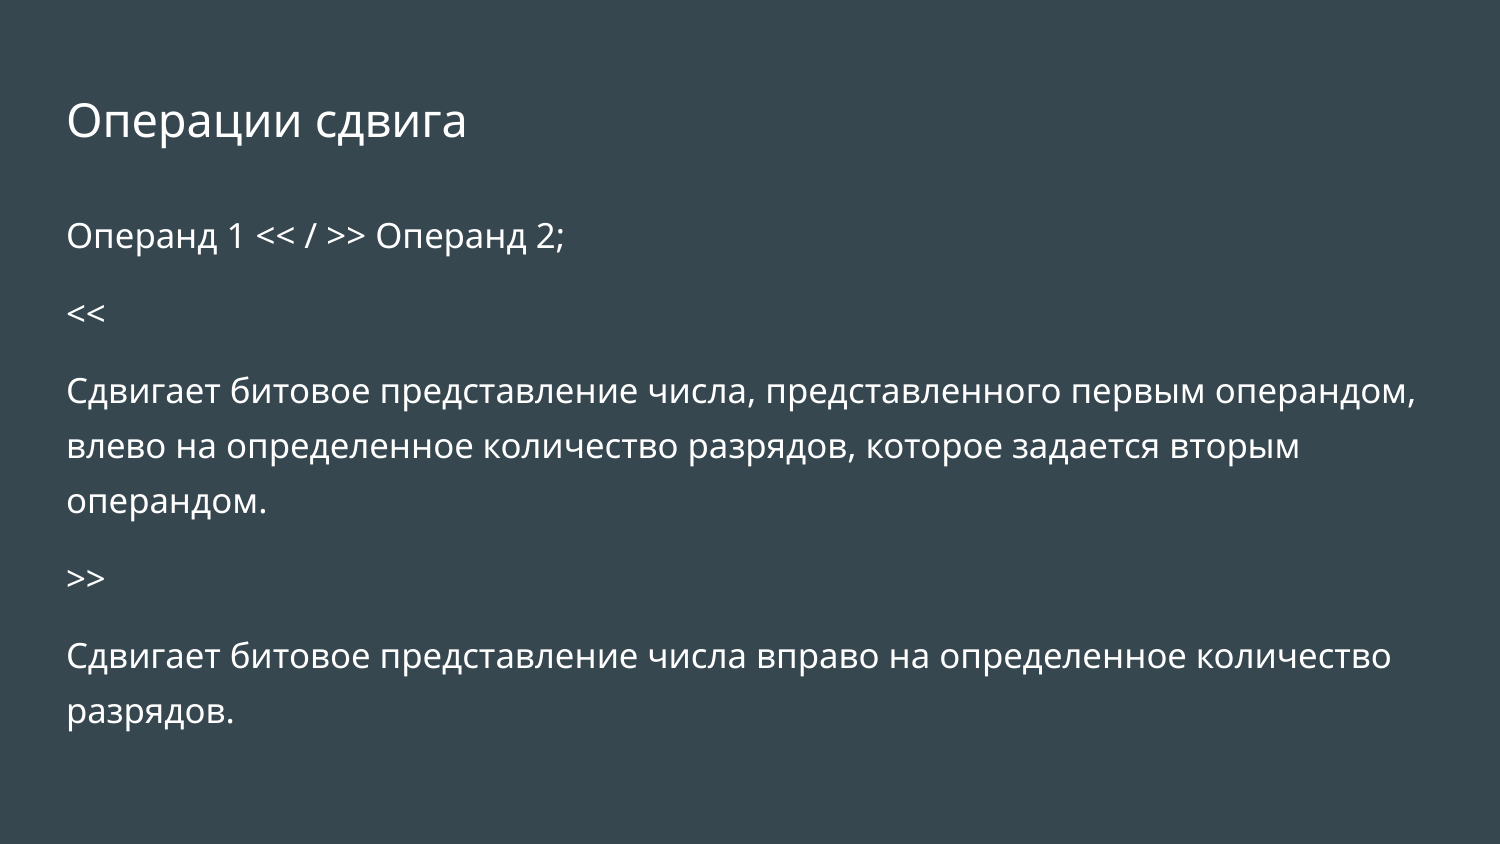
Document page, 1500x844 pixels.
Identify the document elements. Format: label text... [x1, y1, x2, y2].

list Операнд 1 << / >> Операнд 2; << Сдвигает битовое представление числа, представленного первым операндом, влево на определенное количество разрядов, которое задается вторым операндом. >> Сдвигает битовое представление числа вправо на определенное количество разрядов. [51, 189, 1449, 750]
title Операции сдвига [51, 72, 1449, 167]
